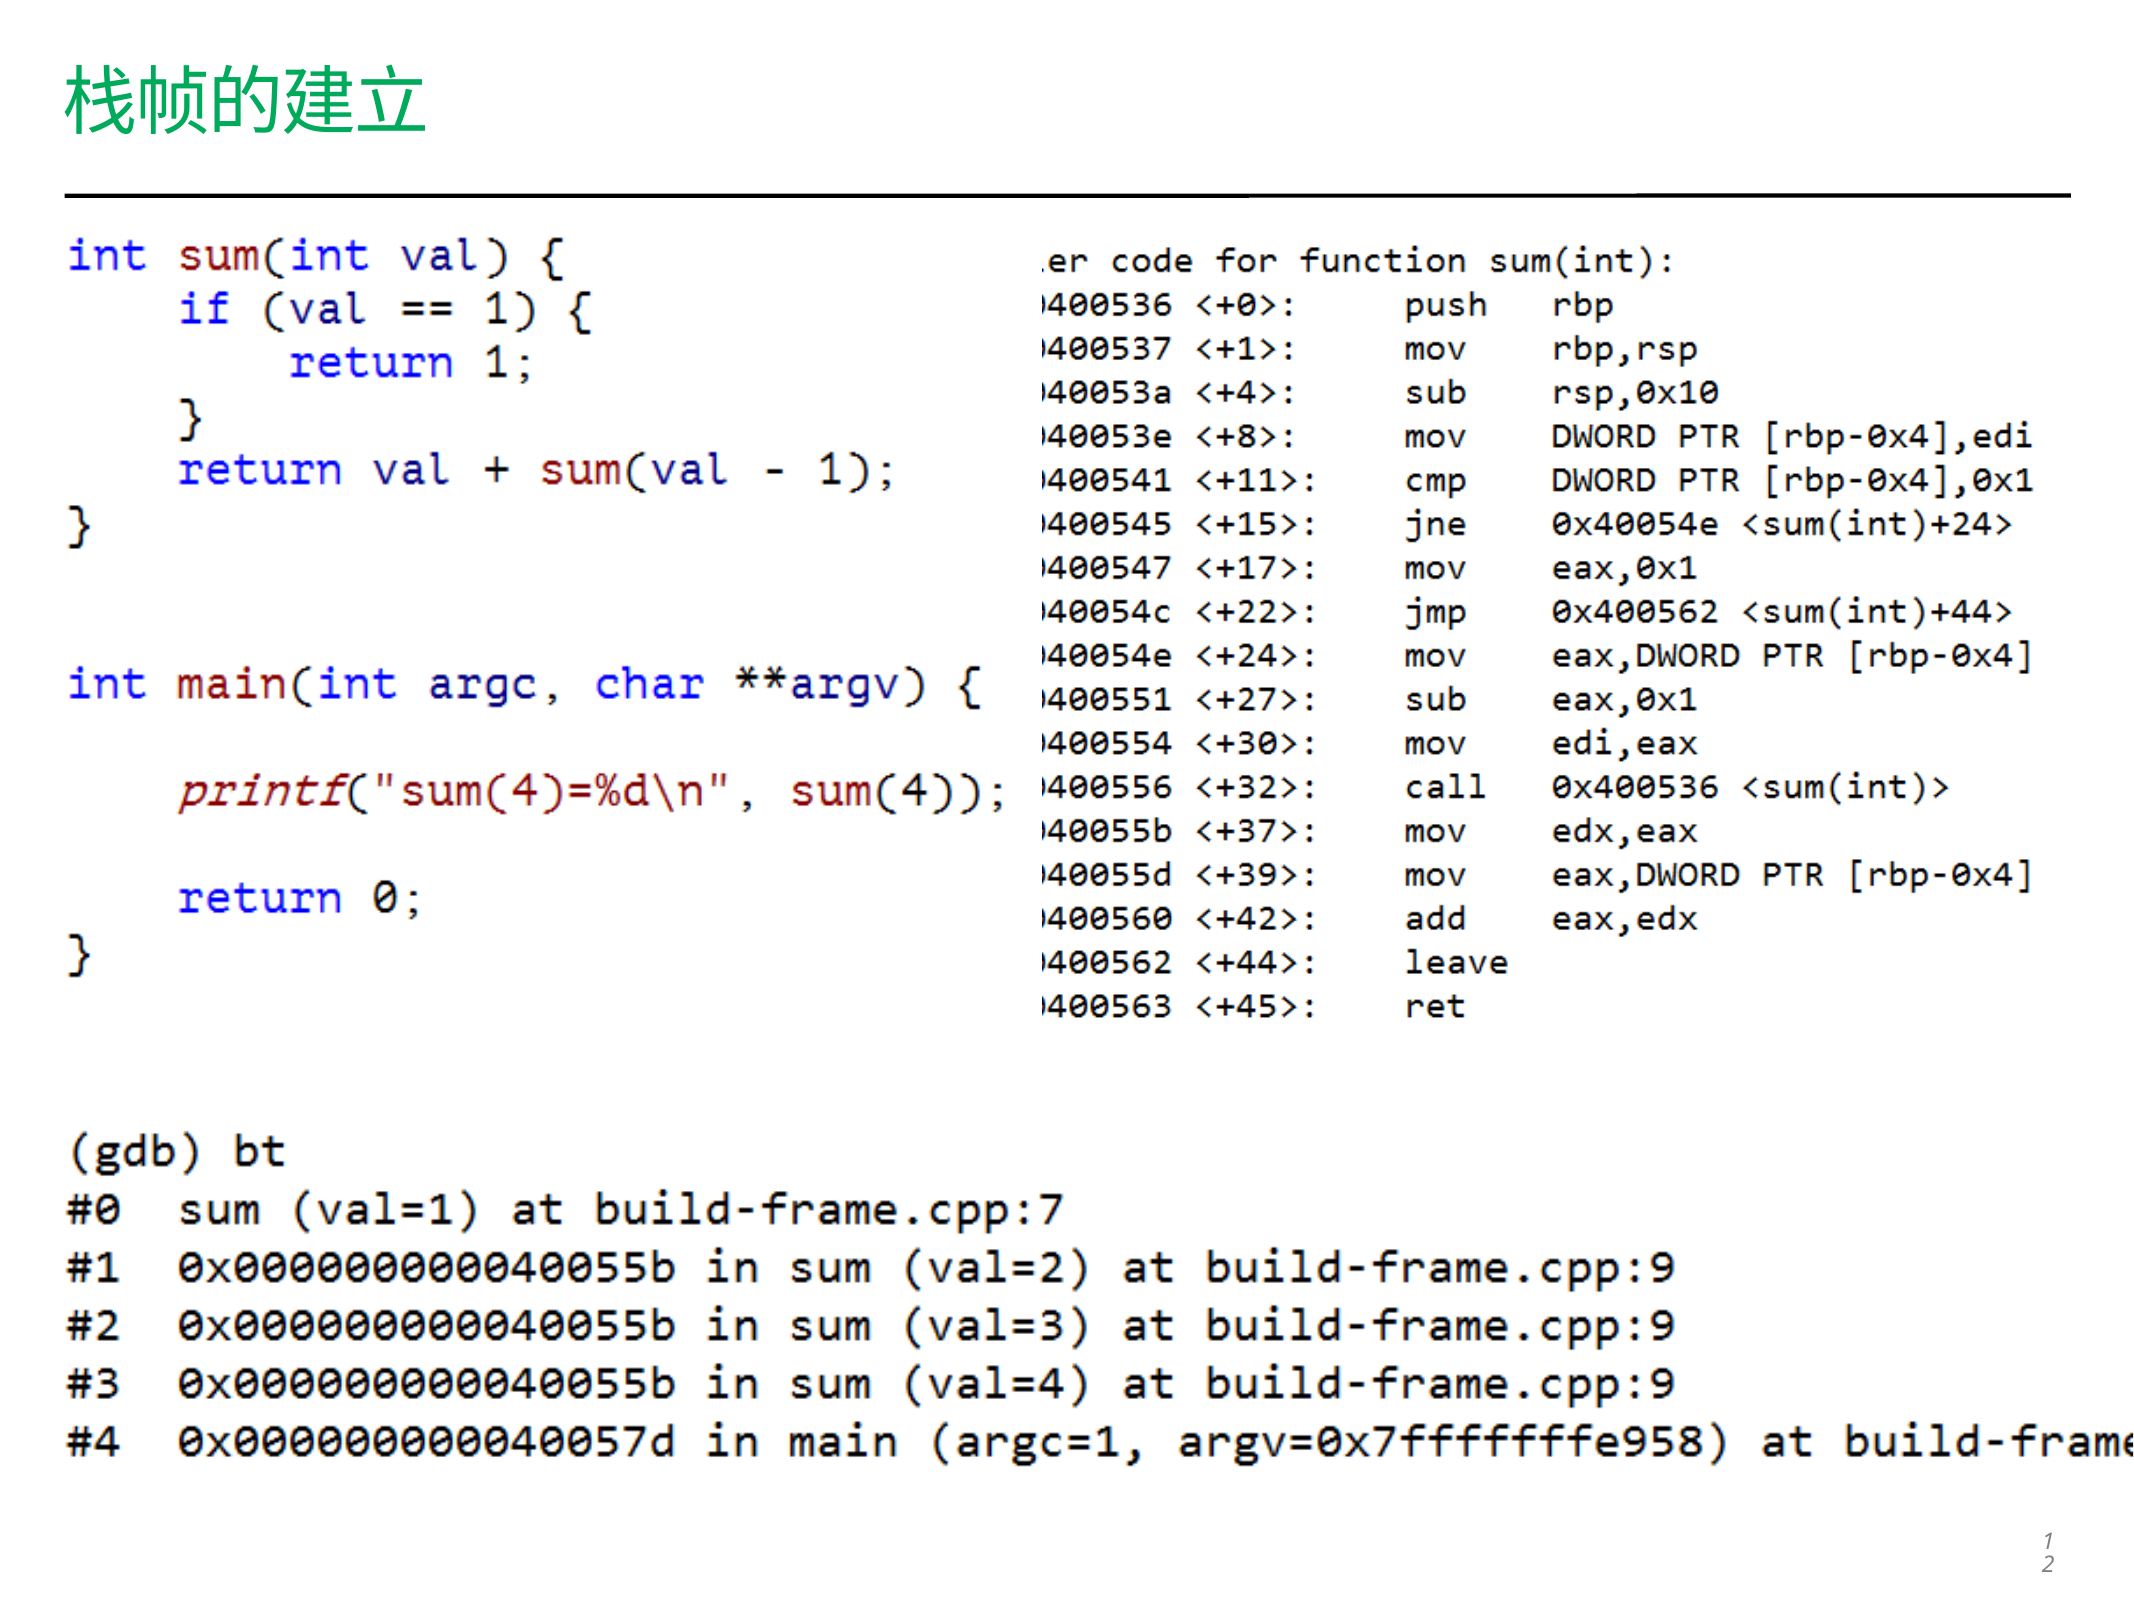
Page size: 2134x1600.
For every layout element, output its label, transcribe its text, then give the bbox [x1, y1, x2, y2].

title 栈帧的建立 [62, 50, 2071, 169]
picture [1042, 232, 2072, 1037]
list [62, 1118, 2134, 1471]
slide_number 12 [2026, 1518, 2071, 1567]
picture [62, 232, 1008, 986]
